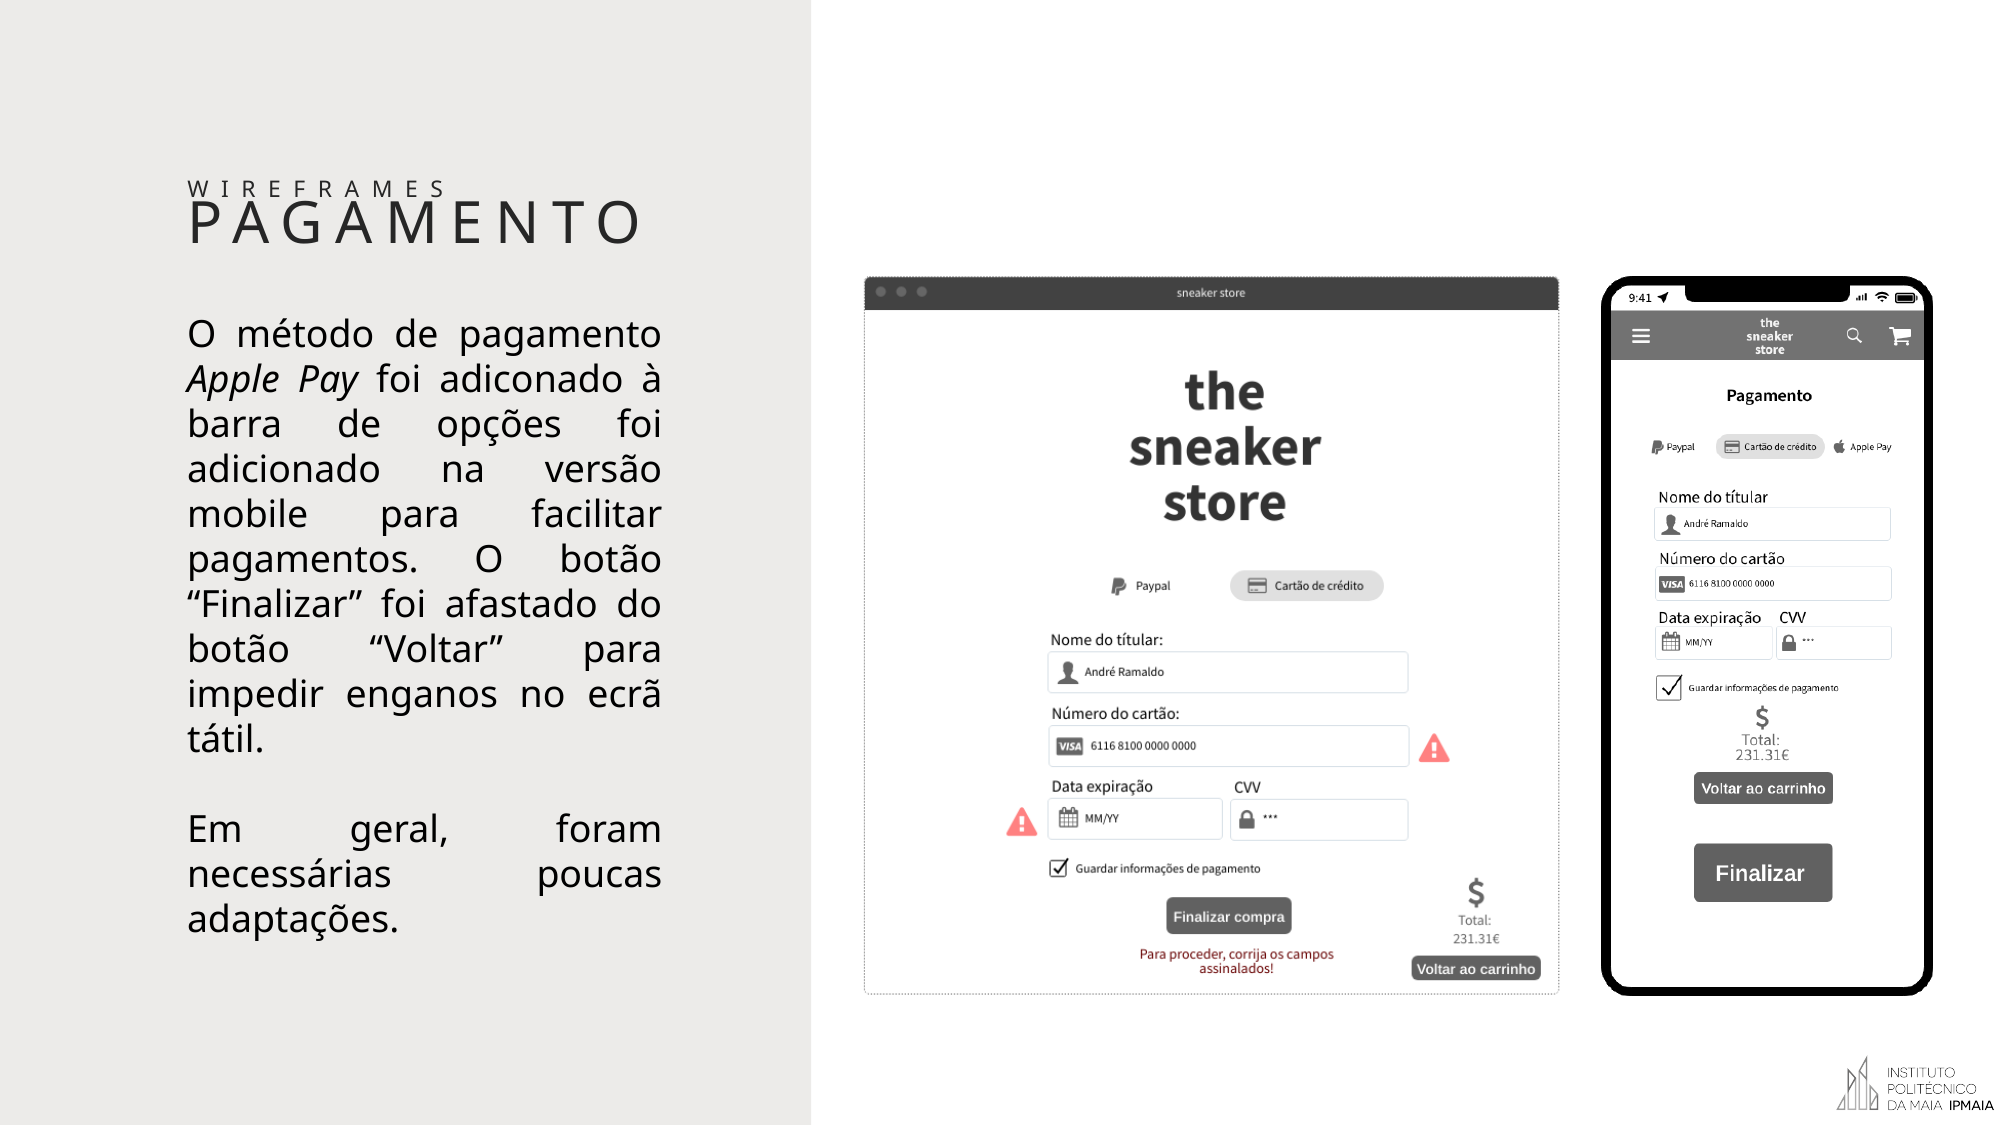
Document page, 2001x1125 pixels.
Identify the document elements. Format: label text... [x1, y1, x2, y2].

text_box O método de pagamento Apple Pay foi adiconado à barra de opções foi adicionado na versão mobile para facilitar pagamentos. O botão “Finalizar” foi afastado do botão “Voltar” para impedir enganos no ecrã tátil. Em geral, foram necessárias poucas adaptações. [172, 302, 678, 948]
title WIREFrames [172, 167, 485, 208]
text_box [0, 0, 812, 1125]
picture [828, 266, 1933, 1096]
text_box PAgamento [172, 167, 789, 267]
picture [1831, 1048, 2000, 1117]
